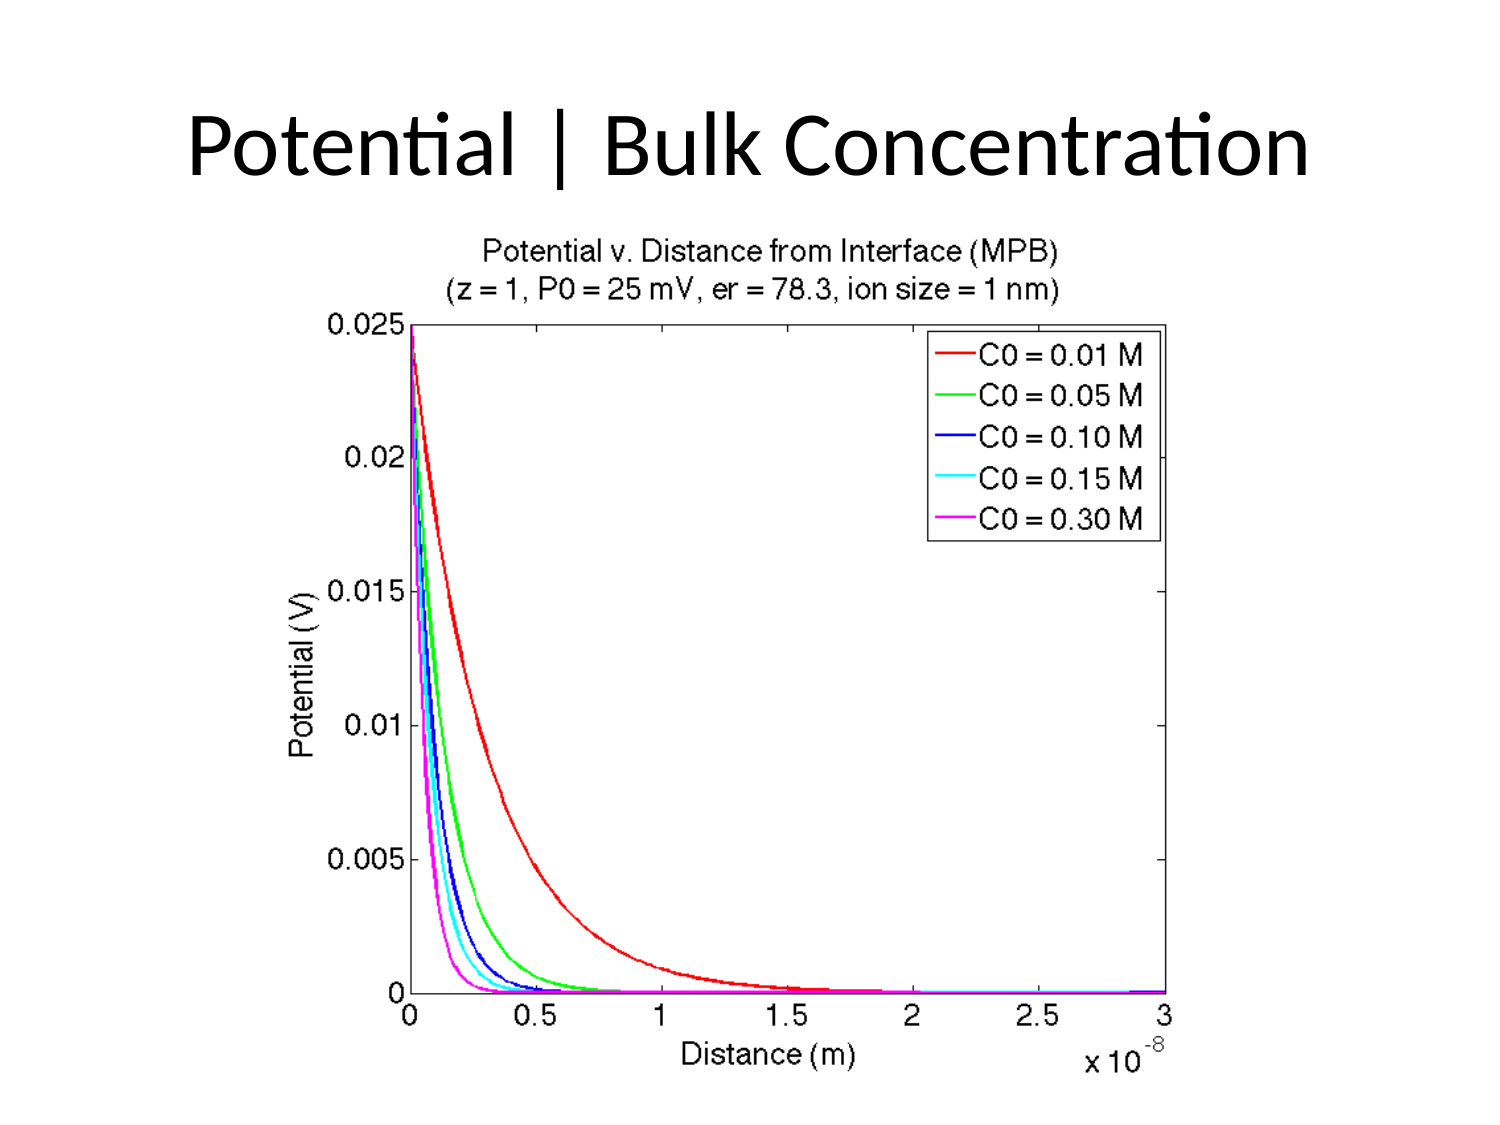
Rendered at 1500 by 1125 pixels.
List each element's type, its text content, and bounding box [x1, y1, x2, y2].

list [263, 232, 1273, 1088]
title Potential | Bulk Concentration [75, 45, 1425, 233]
